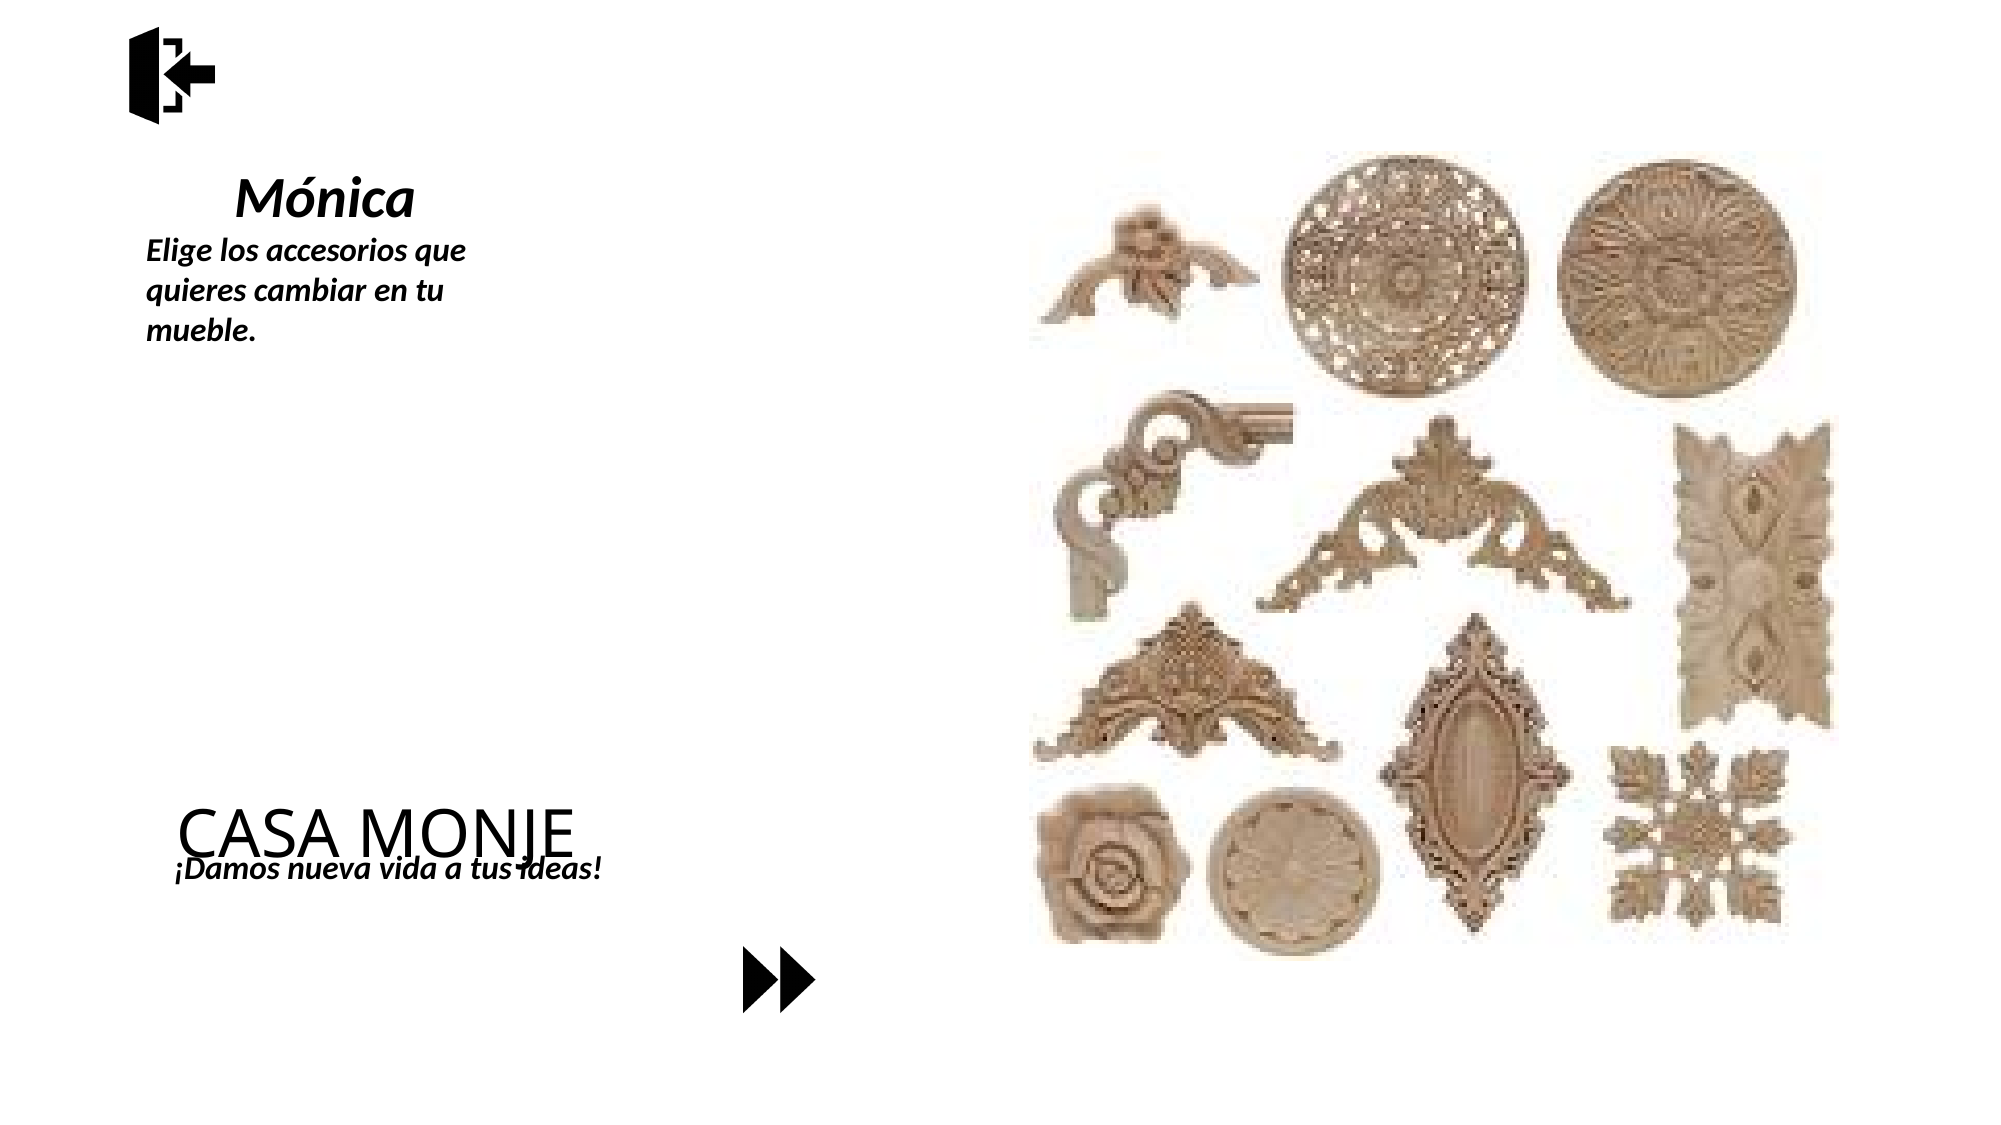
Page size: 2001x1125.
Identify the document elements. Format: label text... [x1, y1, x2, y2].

subtitle ¡Damos nueva vida a tus ideas! [114, 842, 663, 1003]
picture [118, 22, 226, 130]
text_box Mónica Elige los accesorios que quieres cambiar en tu mueble. [131, 151, 533, 651]
title CASA MONJE [90, 753, 663, 880]
picture [719, 922, 834, 1037]
picture [1029, 151, 1839, 961]
